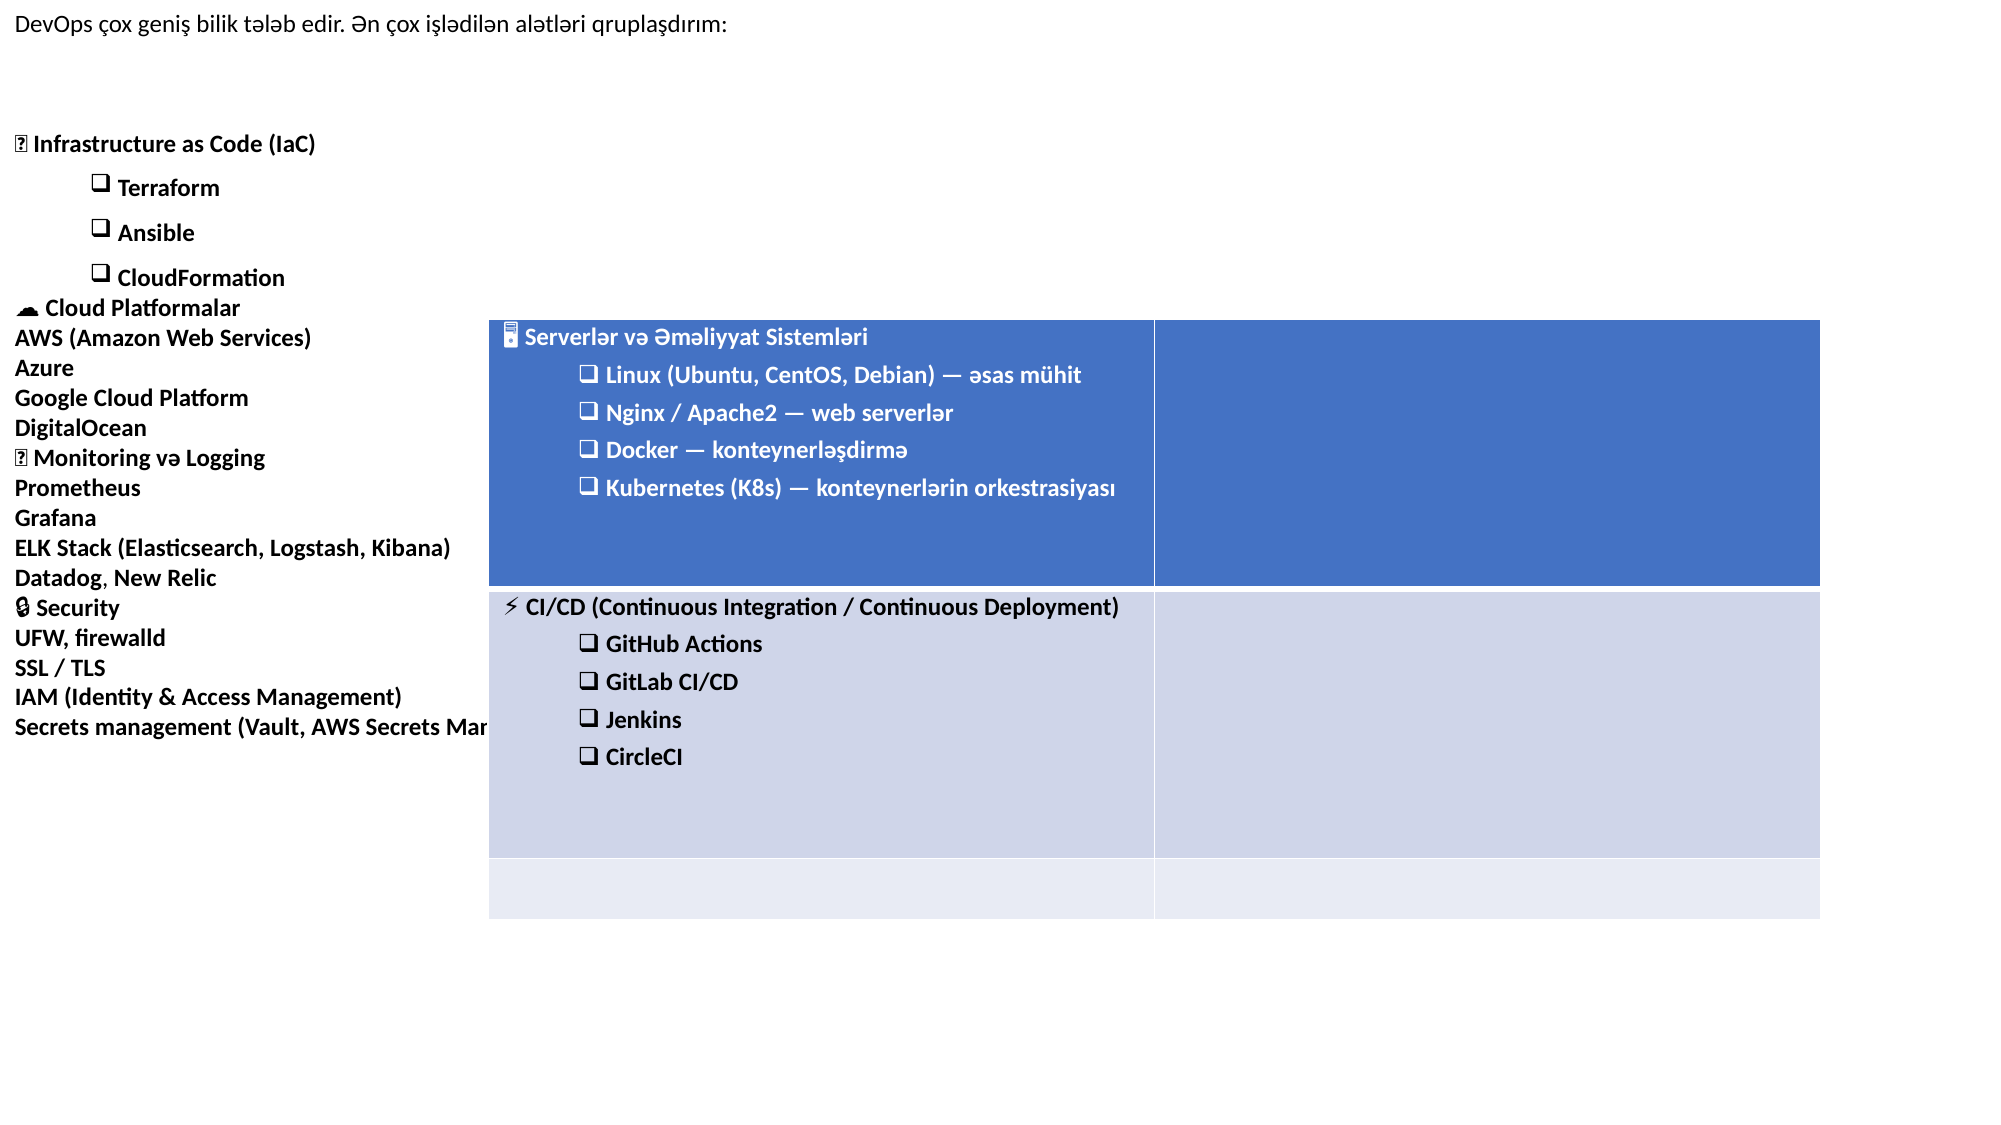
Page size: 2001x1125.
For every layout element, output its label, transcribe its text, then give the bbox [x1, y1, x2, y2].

table_header 🖥️ Serverlər və Əməliyyat Sistemləri Linux (Ubuntu, CentOS, Debian) — əsas mühit Nginx / Apache2 — web serverlər Docker — konteynerləşdirmə Kubernetes (K8s) — konteynerlərin orkestrasiyası [489, 320, 1154, 586]
table_cell [1155, 592, 1820, 858]
table_header [1155, 320, 1820, 586]
table_cell [489, 859, 1154, 919]
table_cell ⚡ CI/CD (Continuous Integration / Continuous Deployment) GitHub Actions GitLab CI/CD Jenkins CircleCI [489, 592, 1154, 858]
table_cell [1155, 859, 1820, 919]
text_box DevOps çox geniş bilik tələb edir. Ən çox işlədilən alətləri qruplaşdırım: 🧱 Infrastructure as Code (IaC) Terraform Ansible CloudFormation ☁️ Cloud Platformalar AWS (Amazon Web Services) Azure Google Cloud Platform DigitalOcean 🧠 Monitoring və Logging Prometheus Grafana ELK Stack (Elasticsearch, Logstash, Kibana) Datadog, New Relic 🔒 Security UFW, firewalld SSL / TLS IAM (Identity & Access Management) Secrets management (Vault, AWS Secrets Manager) [0, 0, 2000, 749]
